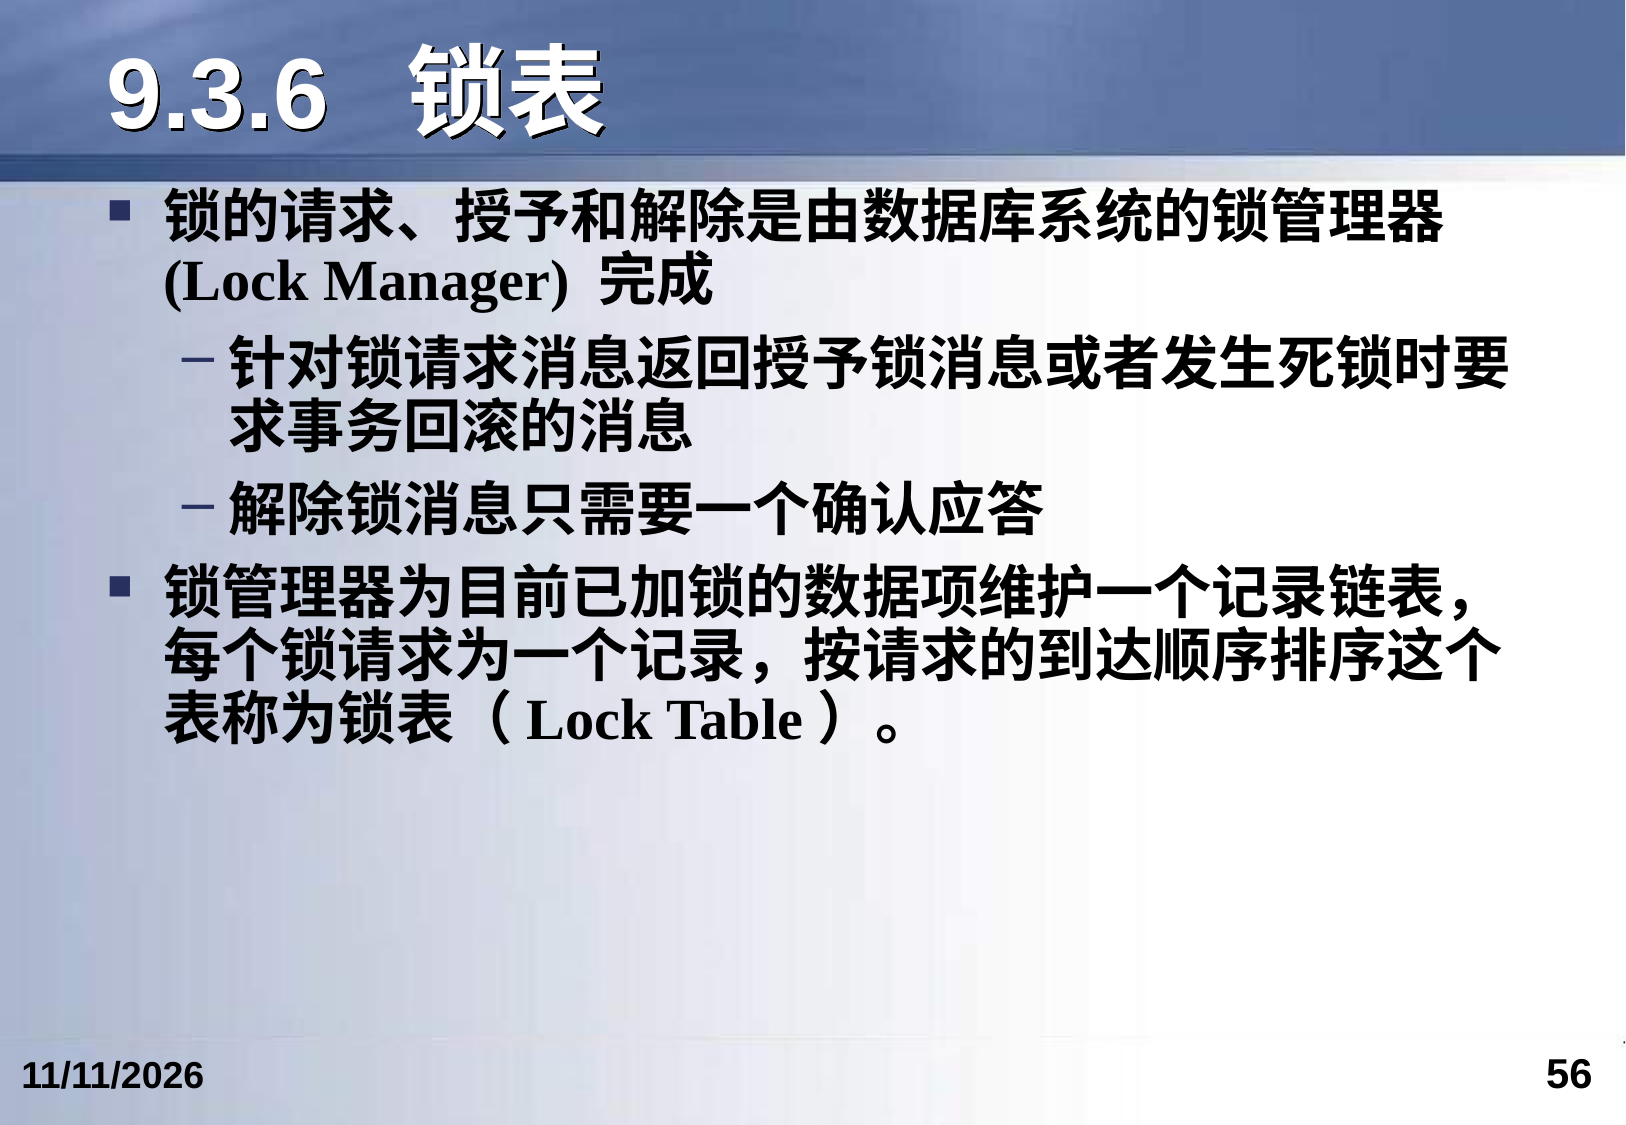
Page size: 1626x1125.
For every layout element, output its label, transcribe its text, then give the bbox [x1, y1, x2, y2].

picture [0, 0, 1626, 1125]
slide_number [2, 1041, 380, 1125]
title 9.3.6 锁表 [106, 41, 1554, 150]
slide_number 56 [1201, 1037, 1612, 1124]
list 锁的请求、授予和解除是由数据库系统的锁管理器(Lock Manager) 完成 针对锁请求消息返回授予锁消息或者发生死锁时要求事务回滚的消息 解除锁消息只需要一个确认应答 锁管理器为目前已加锁的数据项维护一个记录链表，每个锁请求为一个记录，按请求的到达顺序排序这个表称为锁表（Lock Table）。 [106, 187, 1554, 766]
